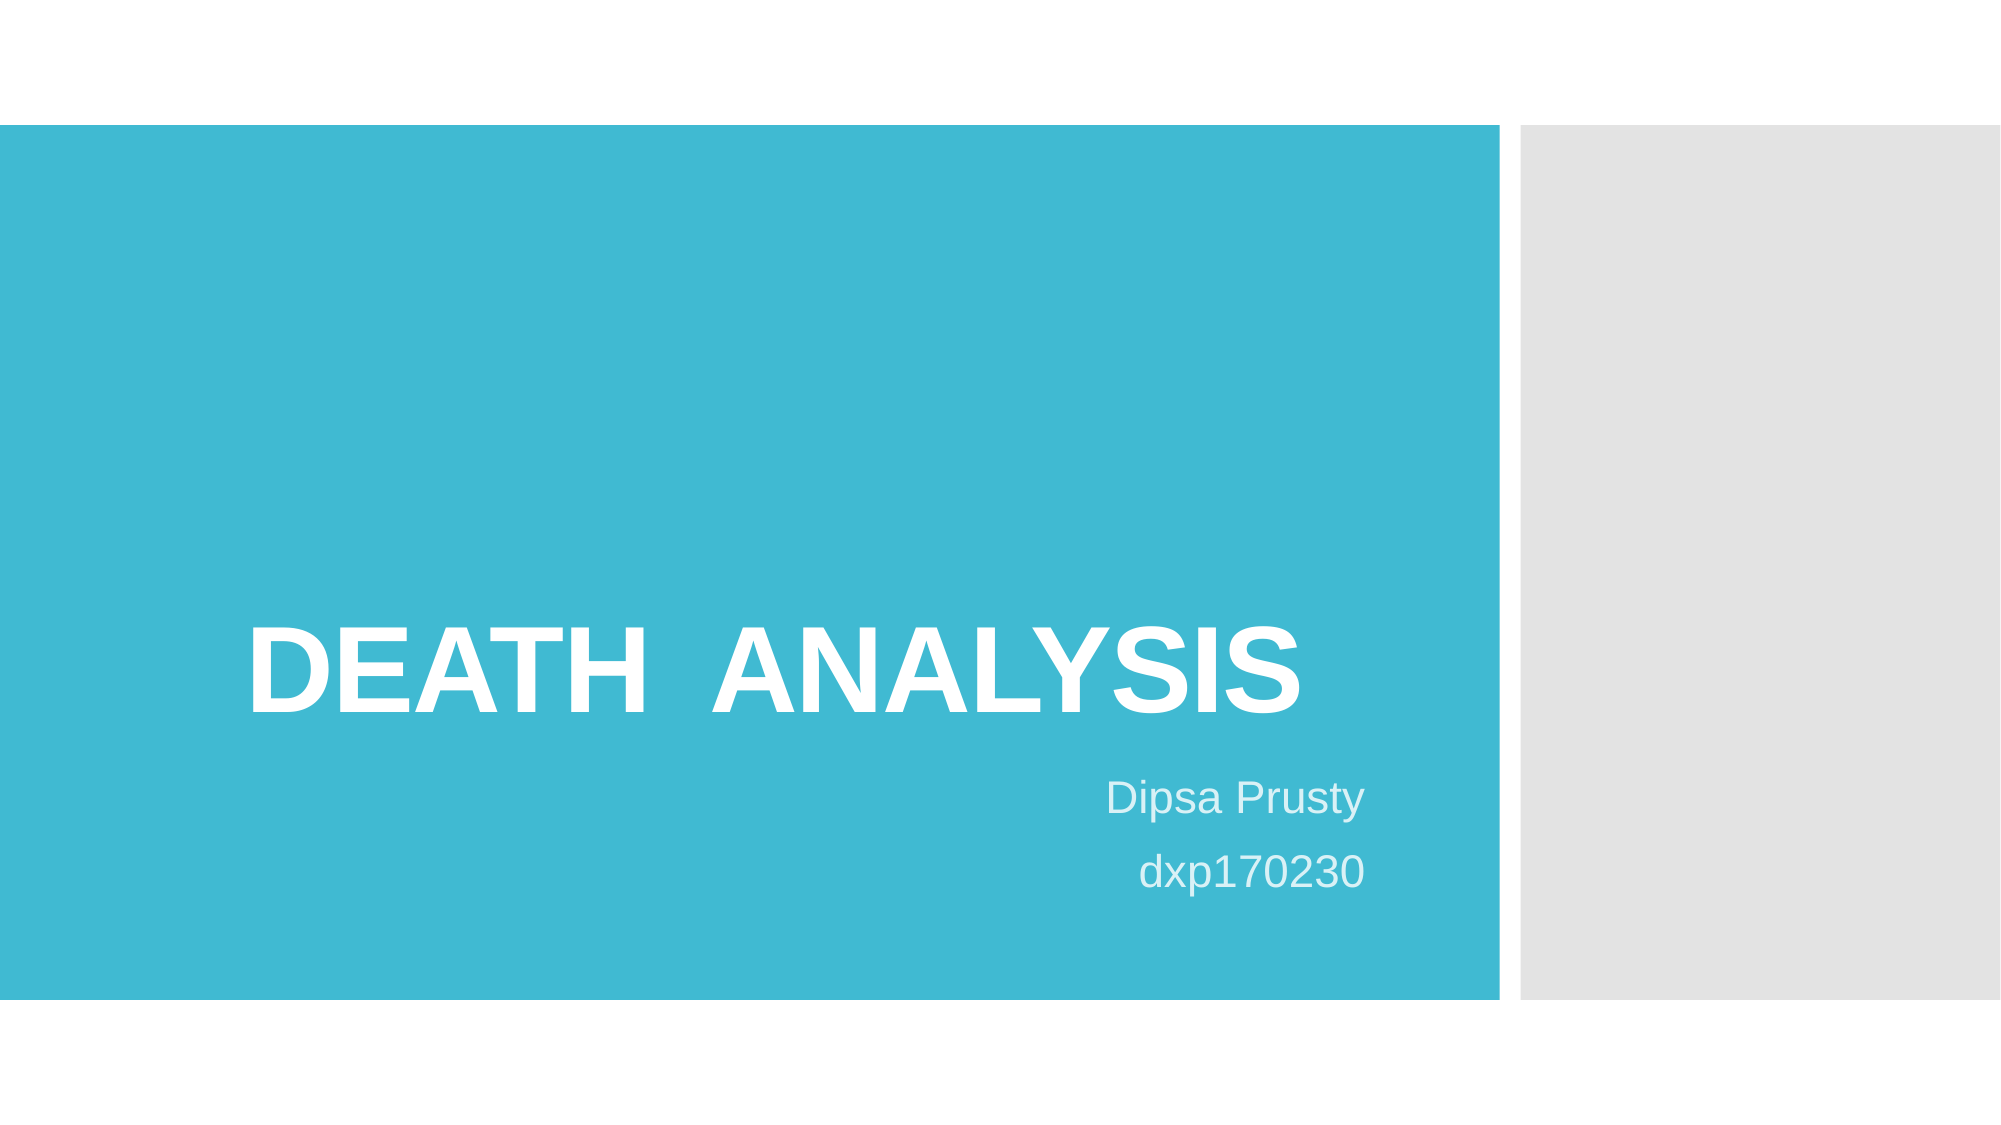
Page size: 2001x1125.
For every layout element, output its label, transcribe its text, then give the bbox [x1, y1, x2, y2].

subtitle Dipsa Prusty dxp170230 [180, 766, 1381, 917]
title DEATH ANALYSIS [175, 213, 1376, 747]
